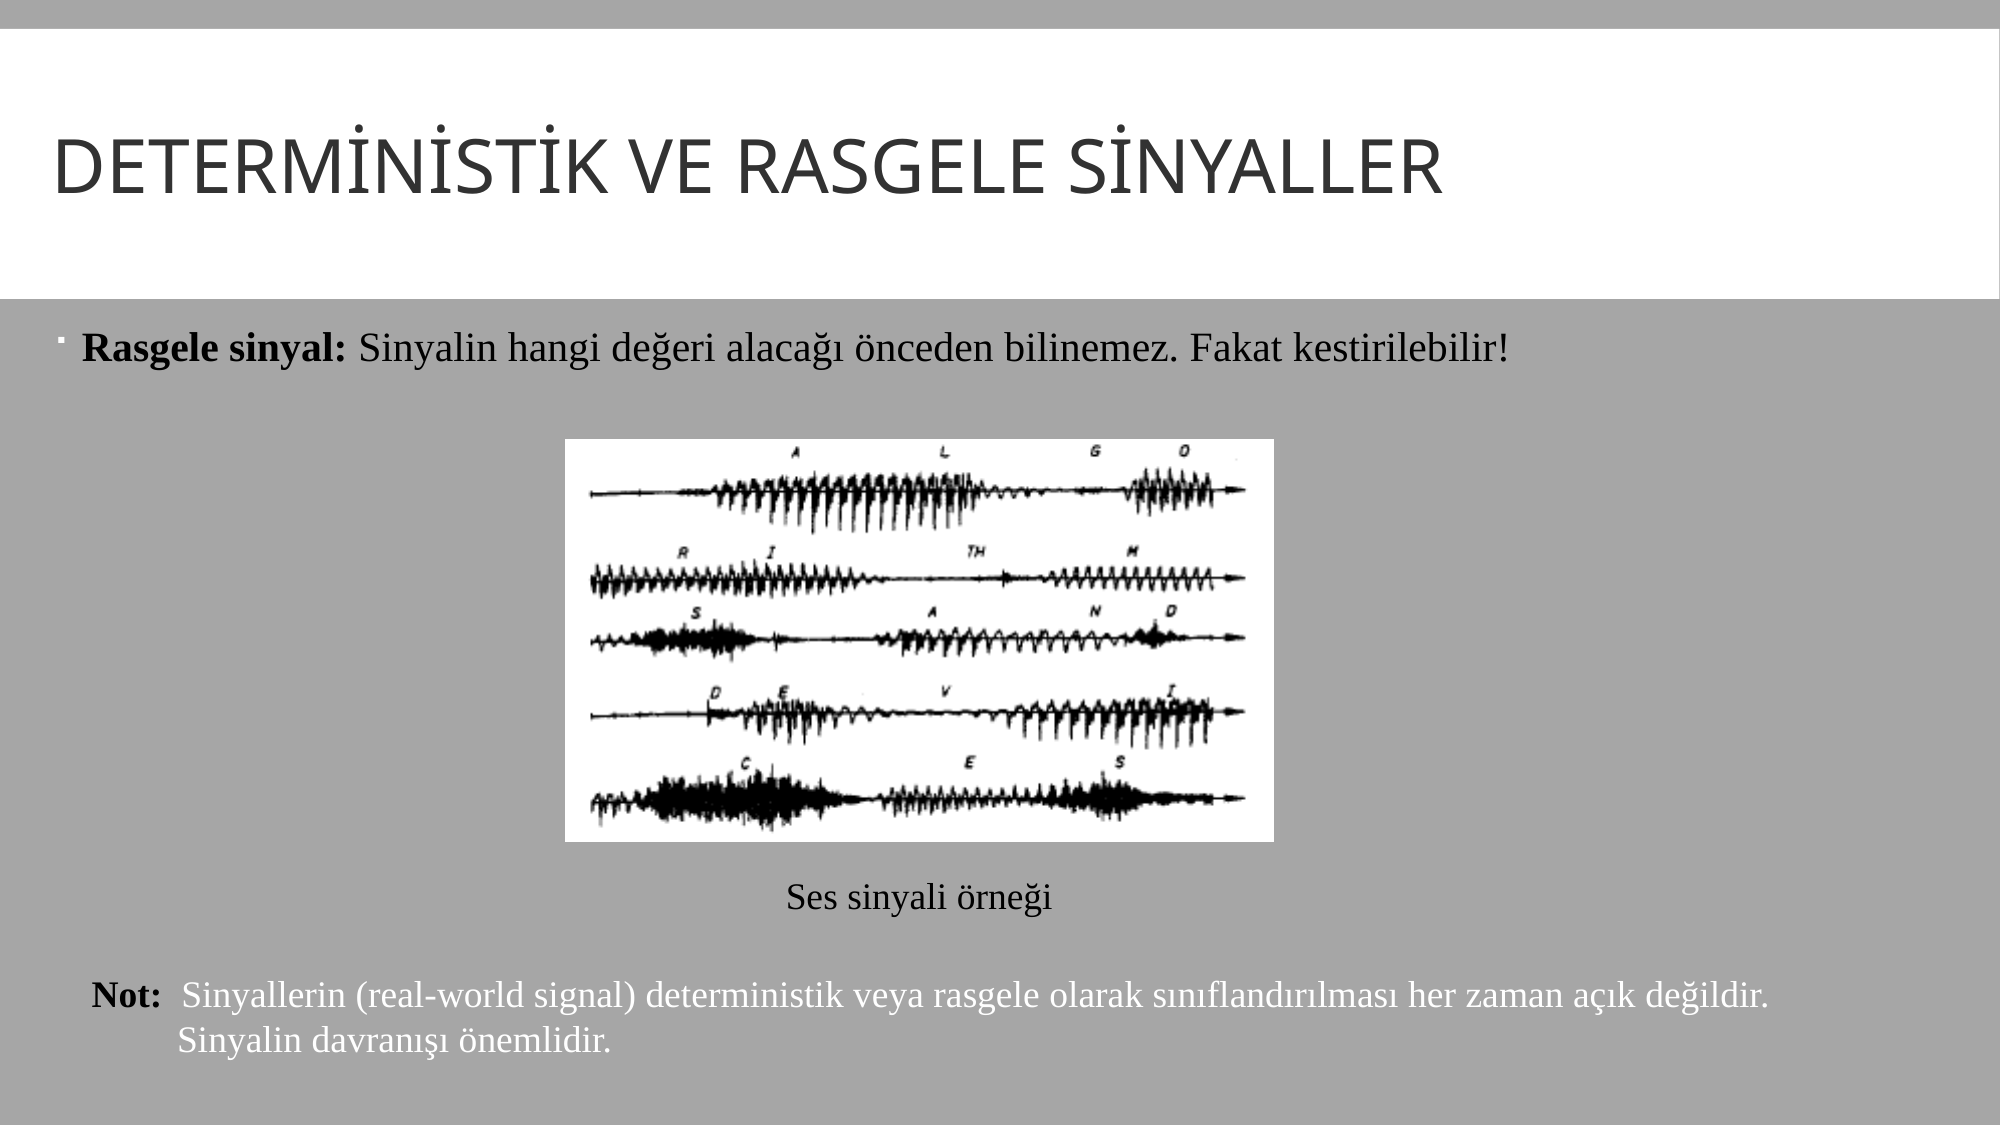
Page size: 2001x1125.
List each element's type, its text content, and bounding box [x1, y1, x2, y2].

text_box Not: Sinyallerin (real-world signal) deterministik veya rasgele olarak sınıflandırılması her zaman açık değildir. Sinyalin davranışı önemlidir. [76, 962, 1797, 1068]
picture [564, 439, 1275, 842]
title Deterministik ve rasgele SİNYALLER [36, 46, 1803, 295]
list Rasgele sinyal: Sinyalin hangi değeri alacağı önceden bilinemez. Fakat kestirilebilir! [36, 318, 1642, 478]
text_box Ses sinyali örneği [771, 864, 1069, 925]
